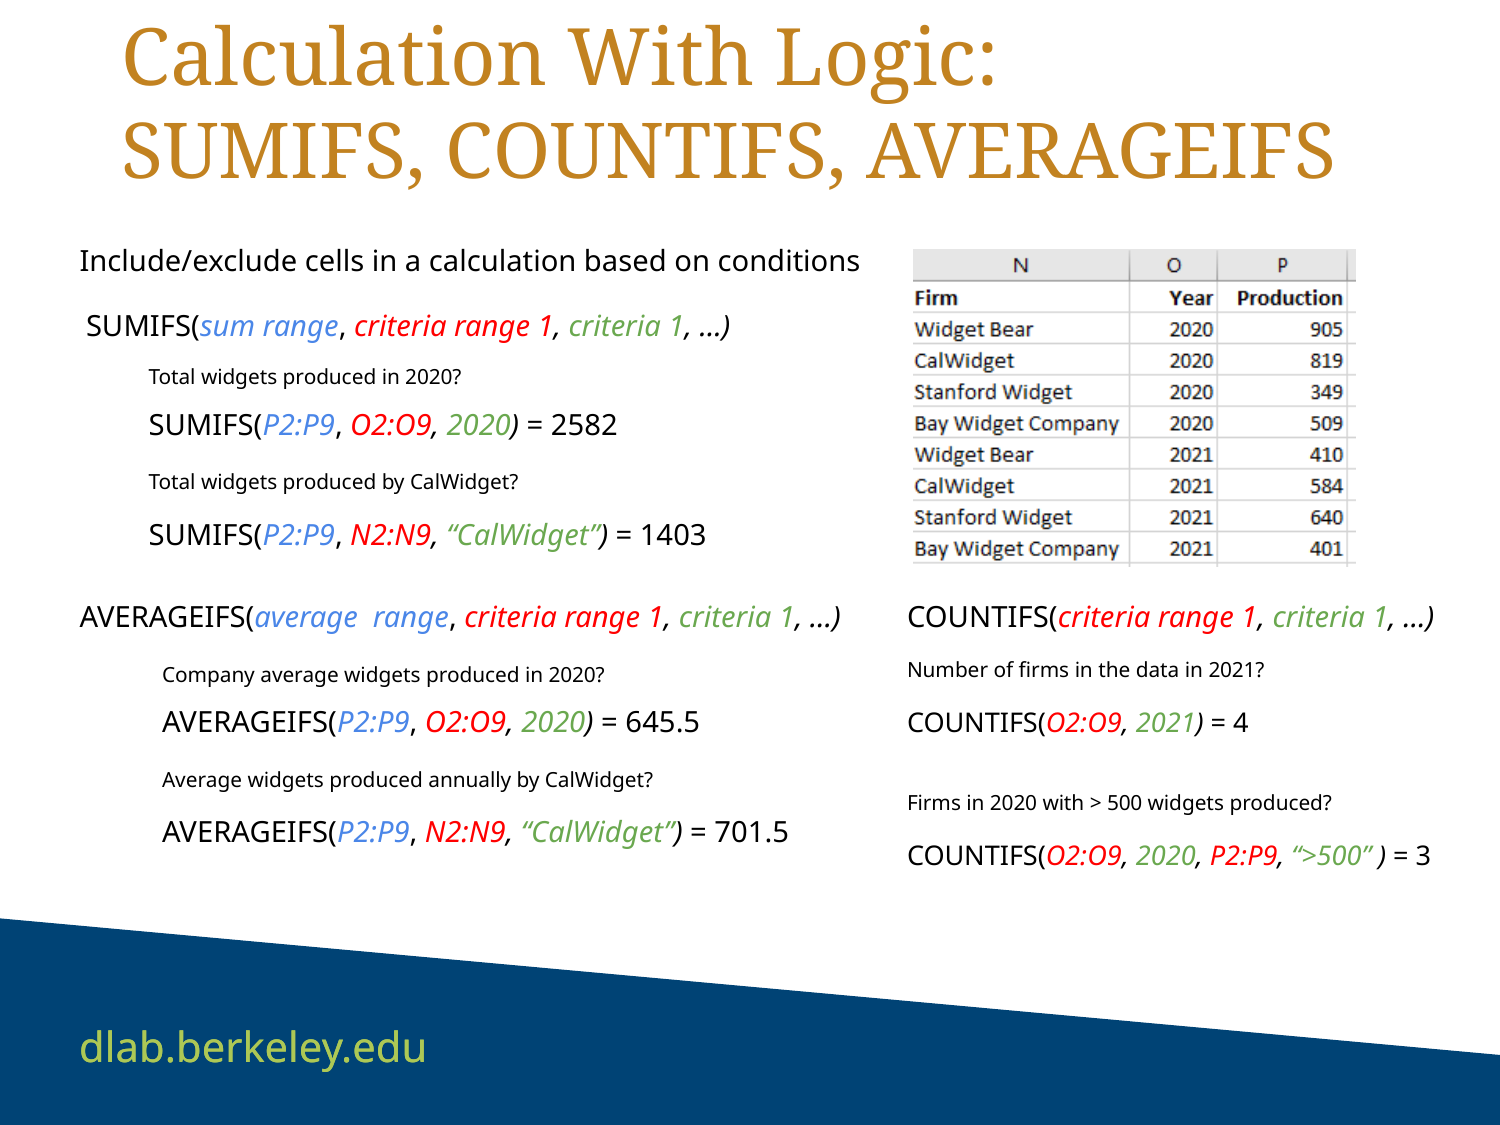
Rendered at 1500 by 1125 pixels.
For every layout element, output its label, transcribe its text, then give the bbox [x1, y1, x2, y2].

text_box AVERAGEIFS(average range, criteria range 1, criteria 1, …) [64, 583, 862, 649]
text_box AVERAGEIFS(P2:P9, O2:O9, 2020) = 645.5 [147, 688, 798, 754]
text_box COUNTIFS(O2:O9, 2021) = 4 [892, 690, 1485, 753]
text_box COUNTIFS(criteria range 1, criteria 1, …) [892, 583, 1464, 649]
text_box SUMIFS(P2:P9, O2:O9, 2020) = 2582 [133, 390, 682, 456]
text_box Average widgets produced annually by CalWidget? [147, 754, 755, 798]
text_box SUMIFS(P2:P9, N2:N9, “CalWidget”) = 1403 [133, 500, 766, 566]
title Calculation With Logic: SUMIFS, COUNTIFS, AVERAGEIFS [121, 6, 1379, 201]
text_box Total widgets produced by CalWidget? [133, 456, 626, 500]
text_box Total widgets produced in 2020? [133, 351, 626, 402]
text_box Firms in 2020 with > 500 widgets produced? [892, 776, 1384, 823]
text_box SUMIFS(sum range, criteria range 1, criteria 1, …) [71, 292, 823, 358]
text_box Include/exclude cells in a calculation based on conditions [64, 227, 954, 293]
picture [912, 249, 1356, 567]
text_box Company average widgets produced in 2020? [147, 649, 639, 700]
text_box COUNTIFS(O2:O9, 2020, P2:P9, “>500” ) = 3 [892, 823, 1485, 886]
text_box Number of firms in the data in 2021? [892, 643, 1384, 690]
text_box AVERAGEIFS(P2:P9, N2:N9, “CalWidget”) = 701.5 [147, 798, 847, 864]
